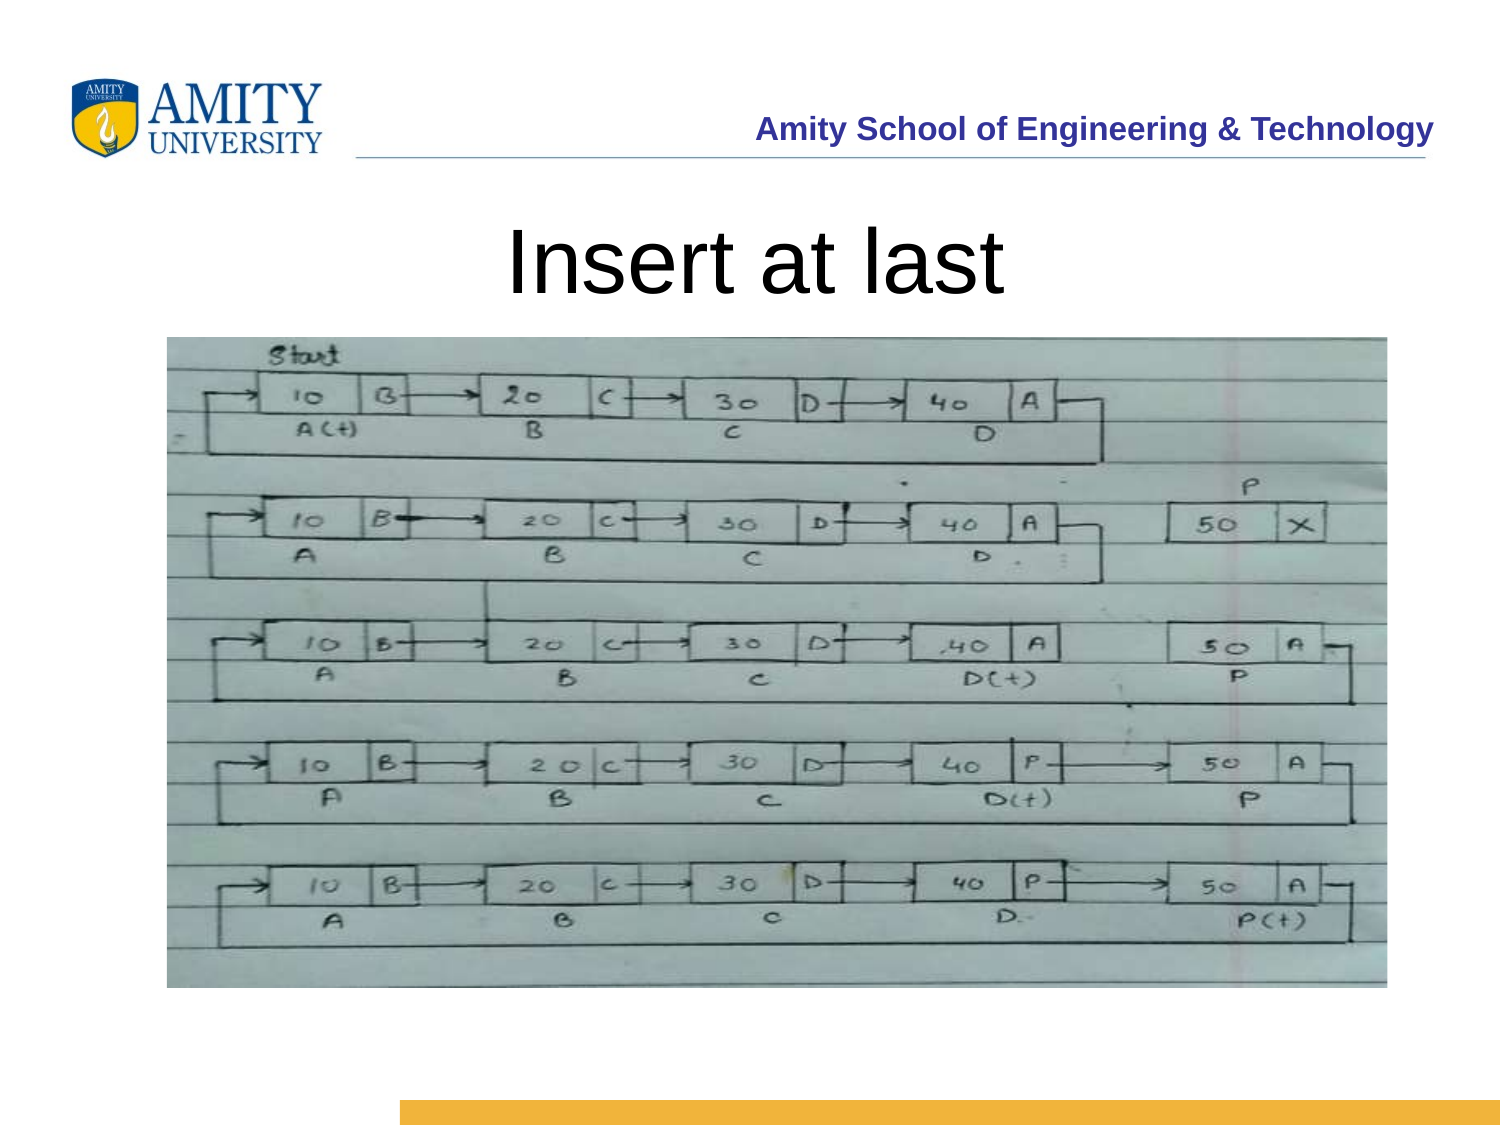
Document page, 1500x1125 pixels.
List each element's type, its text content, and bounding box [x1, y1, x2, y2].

text_box [166, 337, 1388, 988]
picture [0, 0, 1500, 188]
title Insert at last [361, 200, 1148, 337]
